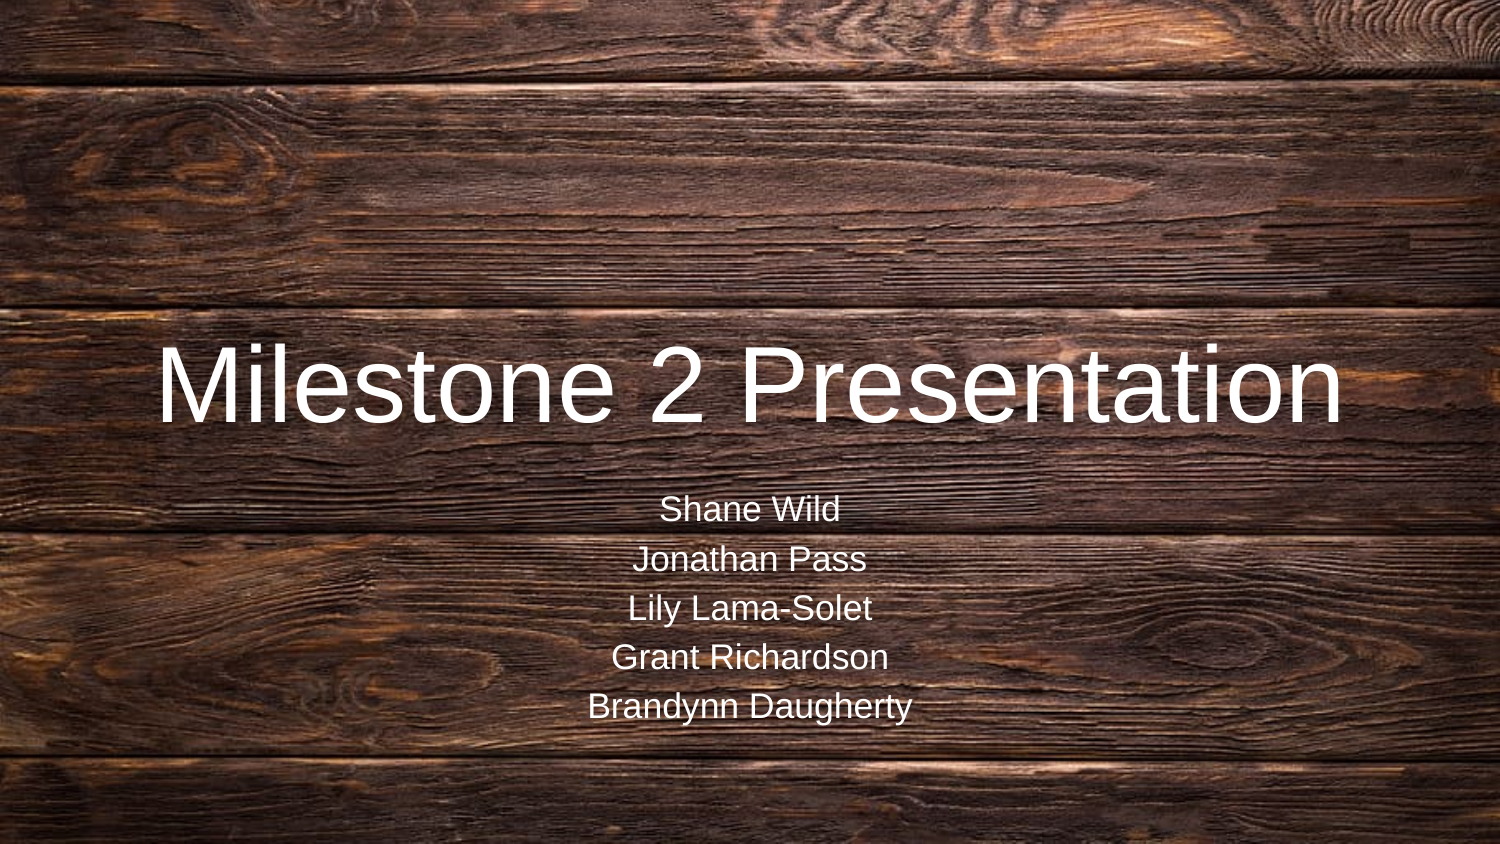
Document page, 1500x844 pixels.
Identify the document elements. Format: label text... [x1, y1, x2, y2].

title Milestone 2 Presentation [51, 122, 1449, 459]
subtitle Shane Wild Jonathan Pass Lily Lama-Solet Grant Richardson Brandynn Daugherty [51, 464, 1449, 595]
picture [0, 0, 1500, 844]
